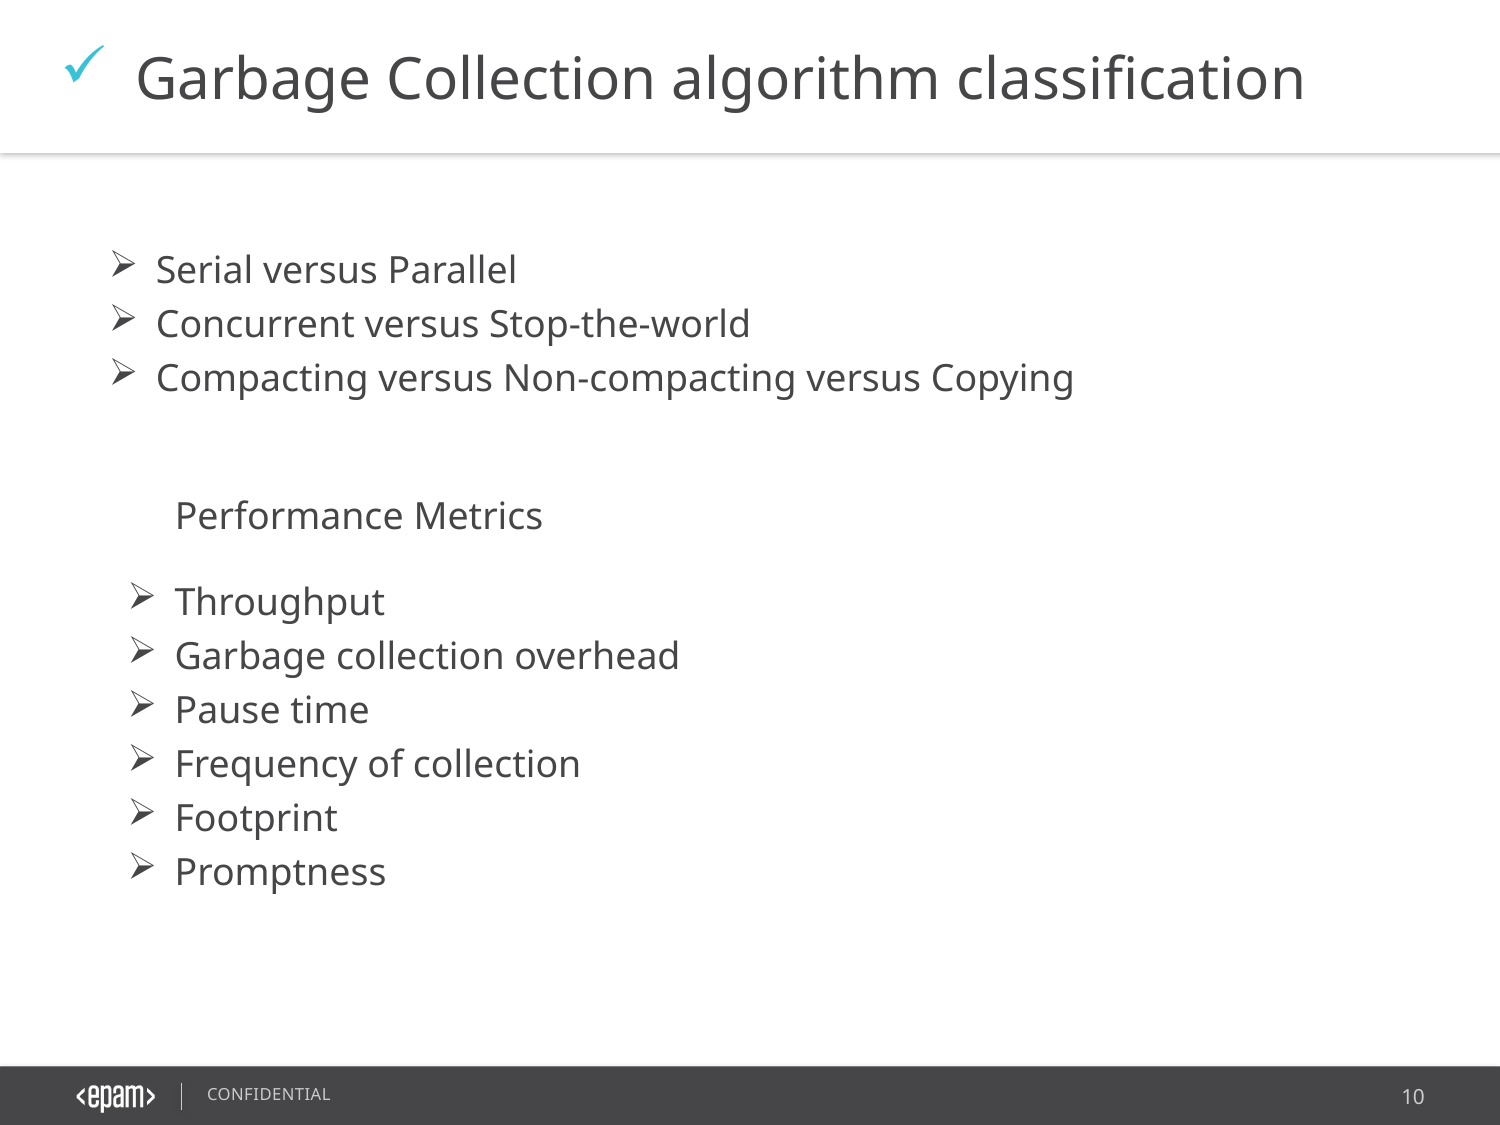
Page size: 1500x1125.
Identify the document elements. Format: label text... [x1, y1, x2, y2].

text_box Throughput Garbage collection overhead Pause time Frequency of collection Footprint Promptness [113, 561, 696, 901]
picture [76, 1085, 155, 1113]
list Garbage Collection algorithm classification [0, 0, 1500, 153]
text_box Performance Metrics [159, 484, 559, 545]
text_box Serial versus Parallel Concurrent versus Stop-the-world Compacting versus Non-compacting versus Copying [94, 229, 1091, 407]
